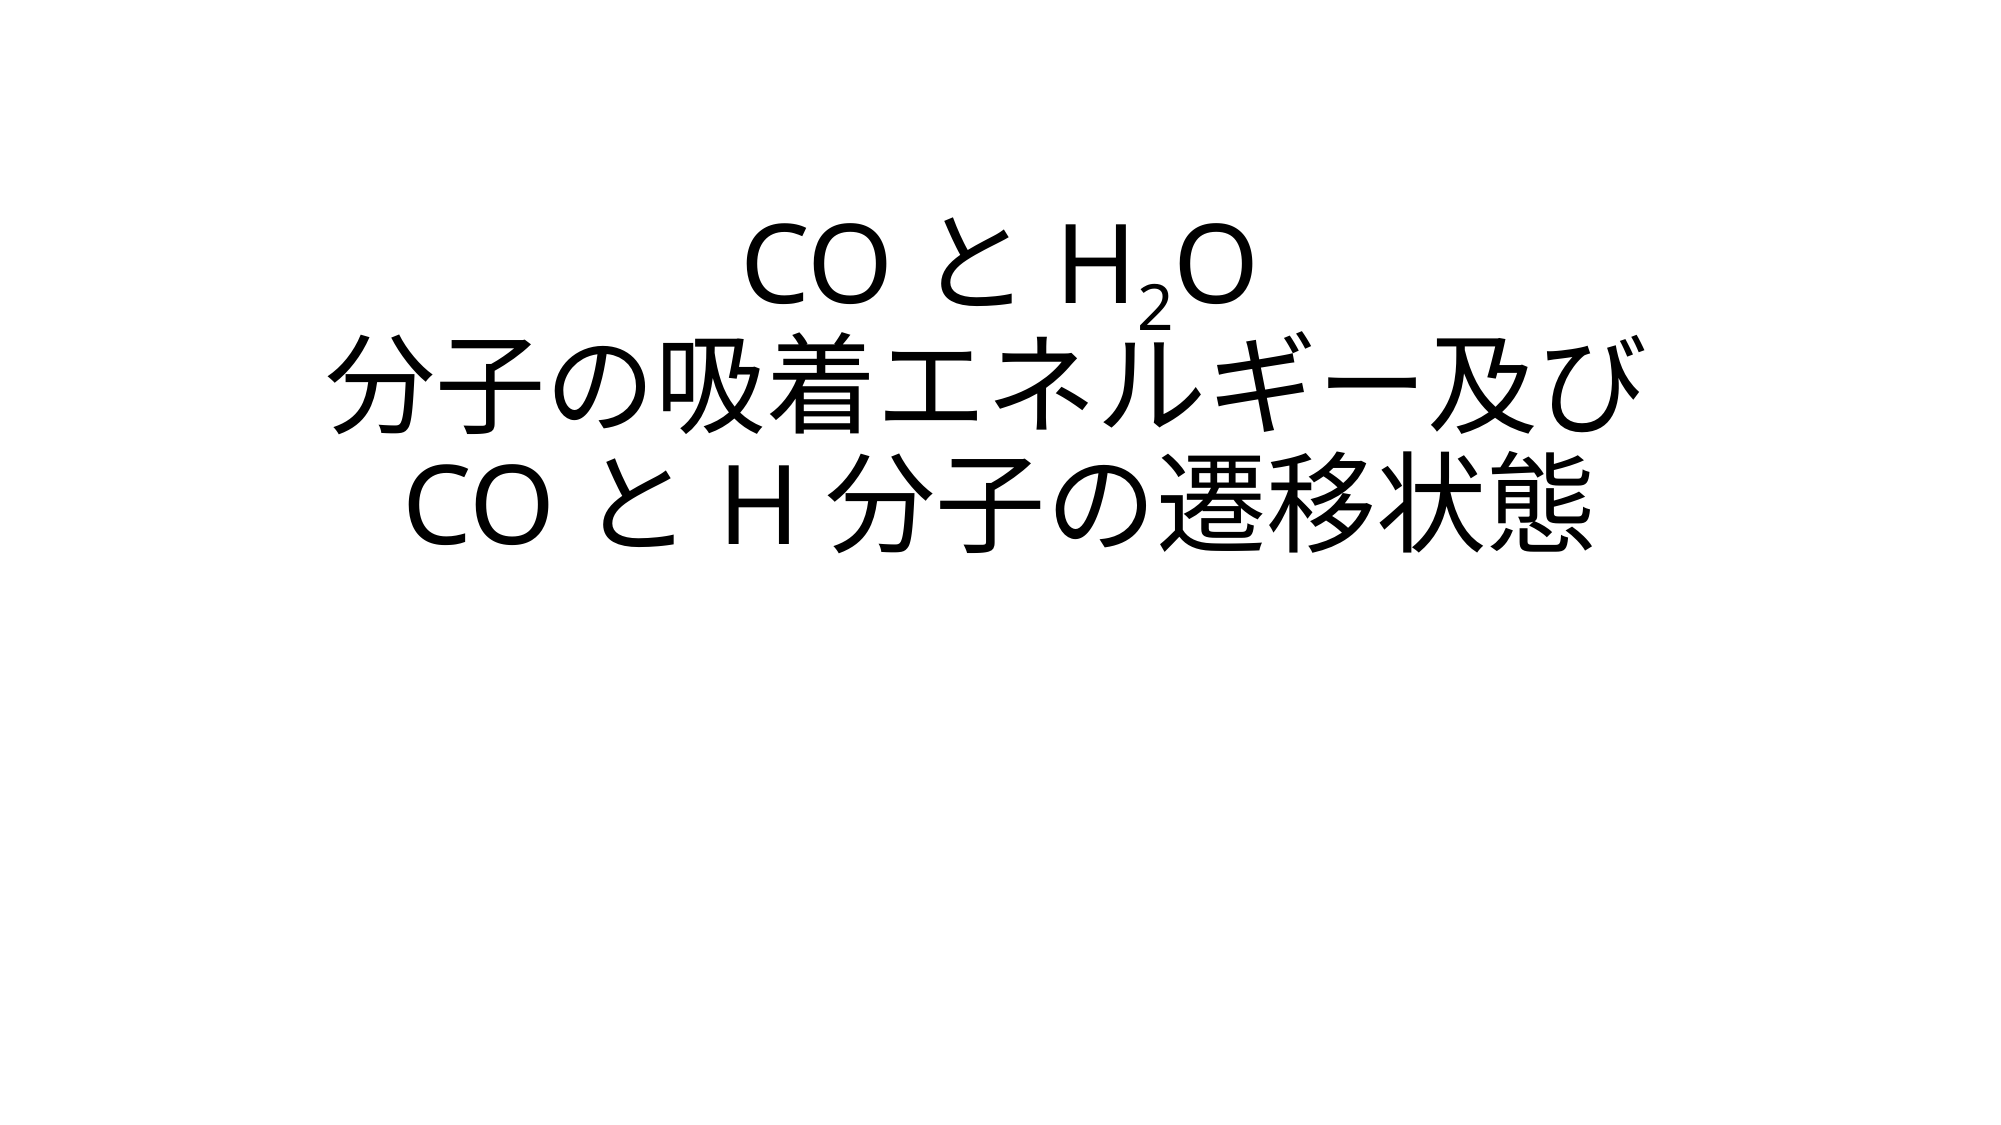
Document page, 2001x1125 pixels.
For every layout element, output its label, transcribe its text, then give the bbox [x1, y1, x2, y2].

title COとH2O 分子の吸着エネルギー及びCOとH分子の遷移状態 [249, 184, 1750, 576]
